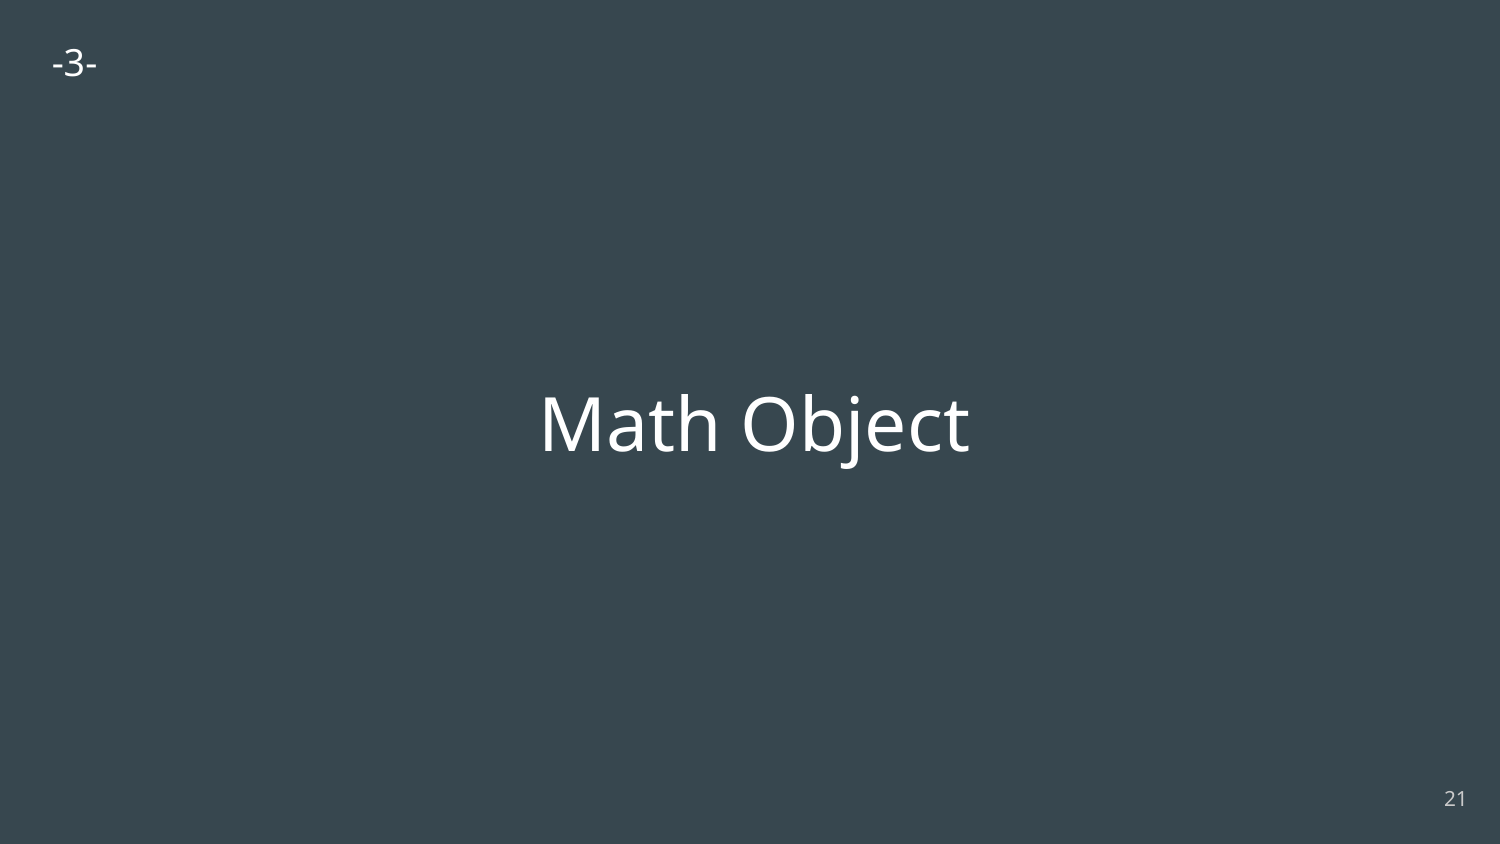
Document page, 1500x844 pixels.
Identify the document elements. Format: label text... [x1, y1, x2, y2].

text_box -3- [36, 24, 114, 63]
slide_number ‹#› [1392, 767, 1483, 833]
title Math Object [110, 351, 1399, 493]
